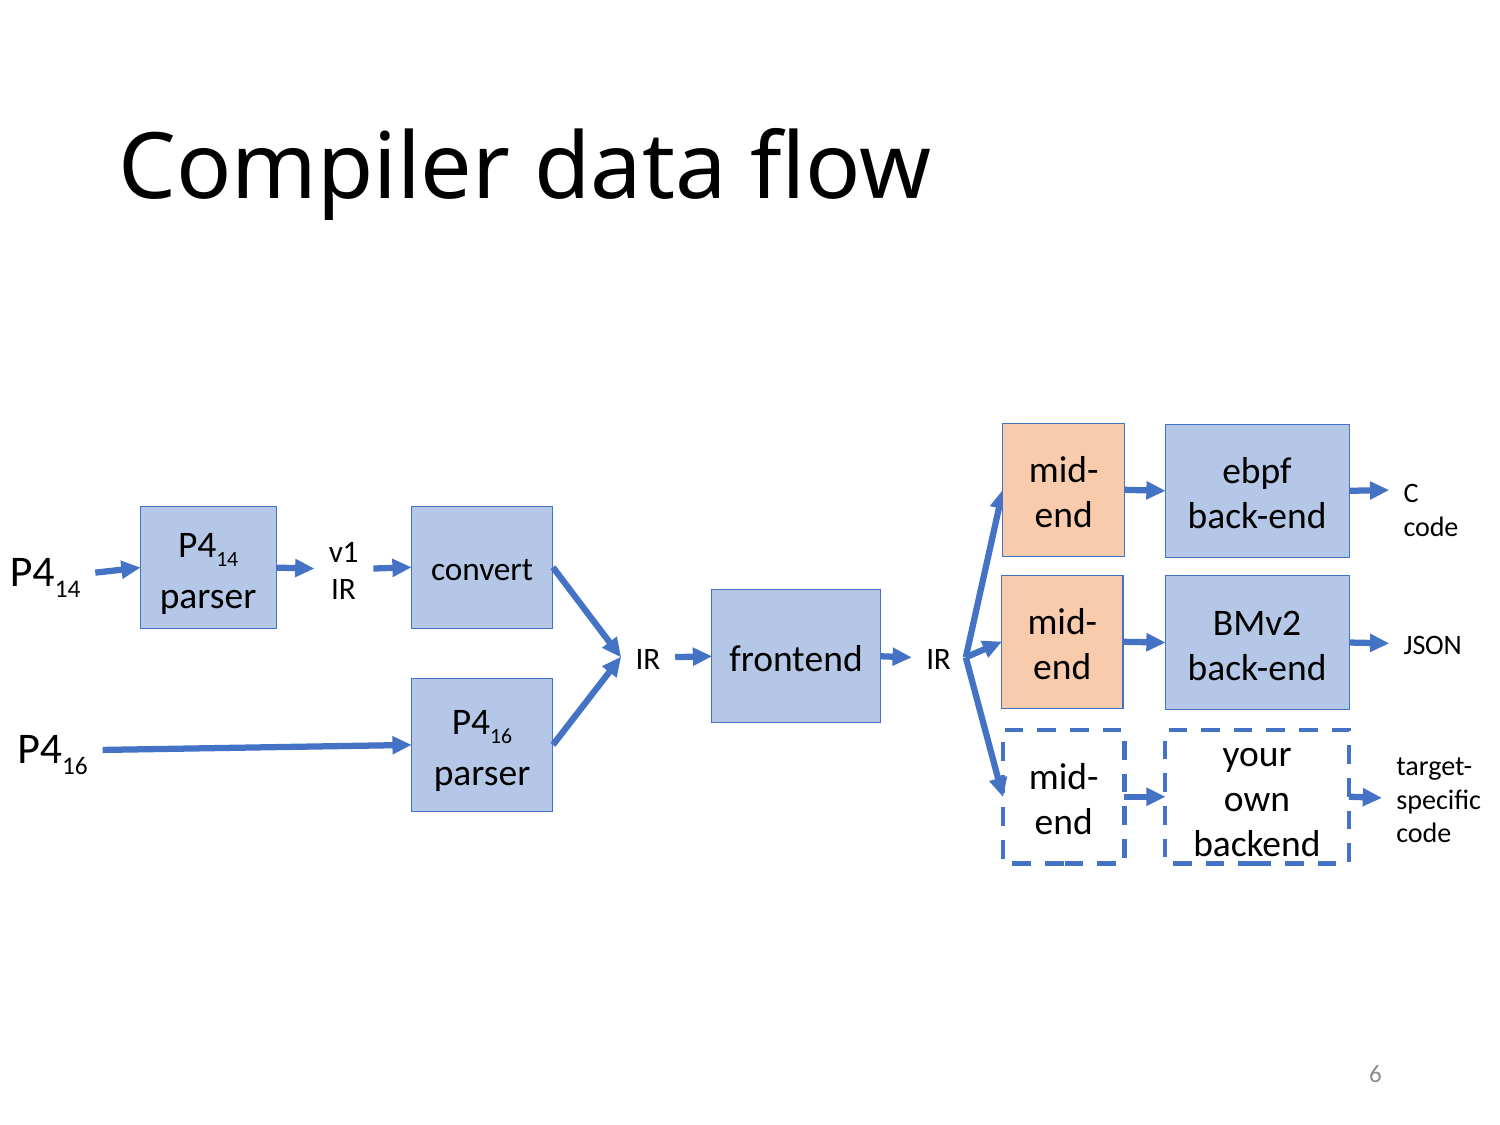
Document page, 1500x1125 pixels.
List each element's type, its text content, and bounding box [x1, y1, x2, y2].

text_box mid- end [1003, 575, 1124, 709]
text_box convert [411, 506, 553, 629]
text_box frontend [711, 589, 881, 723]
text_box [966, 641, 1002, 658]
text_box C code [1388, 467, 1490, 550]
text_box P414 parser [140, 506, 277, 629]
text_box ebpf back-end [1165, 424, 1350, 558]
text_box BMv2 back-end [1165, 575, 1350, 710]
text_box mid- end [1002, 423, 1125, 557]
text_box JSON [1388, 619, 1490, 668]
text_box IR [911, 631, 966, 684]
text_box P414 [0, 535, 96, 610]
slide_number 6 [1059, 1042, 1397, 1103]
text_box mid- end [1002, 730, 1125, 864]
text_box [966, 657, 1003, 797]
text_box IR [621, 631, 676, 684]
text_box target- specific code [1381, 739, 1496, 856]
text_box P416 parser [411, 678, 553, 812]
text_box v1 IR [313, 523, 374, 614]
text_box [552, 567, 621, 658]
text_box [966, 489, 1003, 657]
title Compiler data flow [103, 59, 1397, 278]
text_box your own backend [1165, 730, 1350, 864]
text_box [552, 658, 621, 745]
text_box P416 [2, 712, 103, 788]
